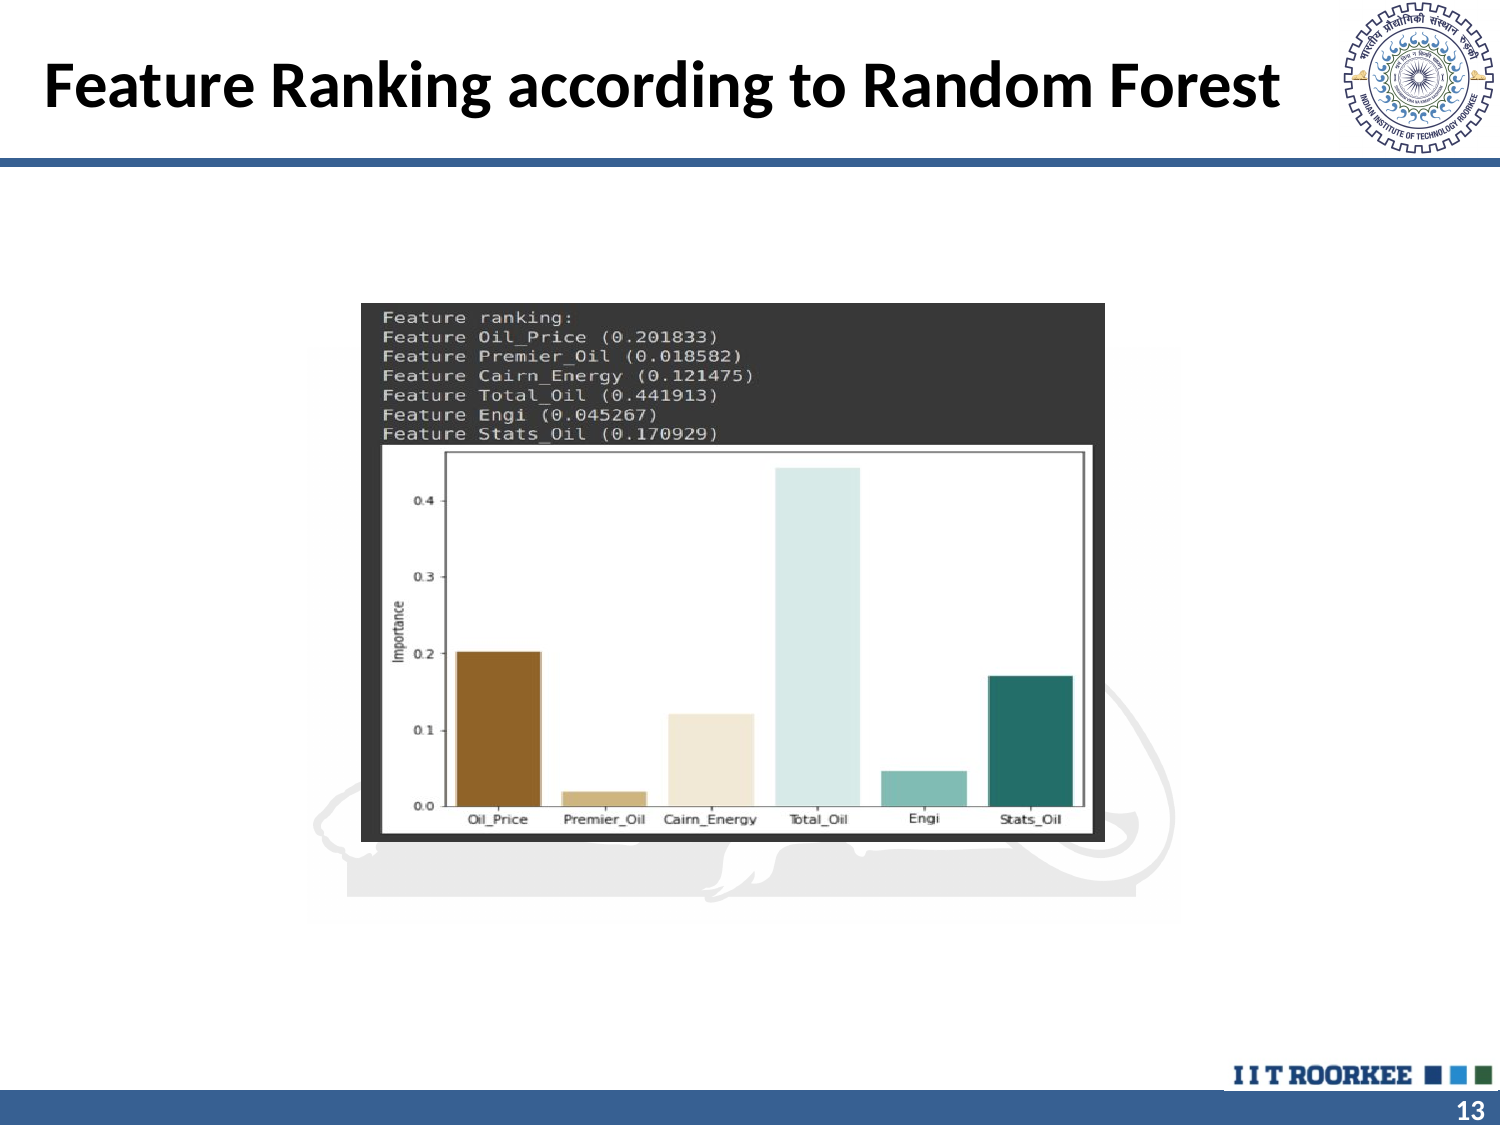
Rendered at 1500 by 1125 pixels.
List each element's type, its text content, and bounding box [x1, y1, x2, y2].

text_box Feature Ranking according to Random Forest [29, 33, 1325, 222]
picture [1339, 0, 1500, 158]
picture [307, 302, 1181, 924]
picture [1224, 1057, 1498, 1091]
